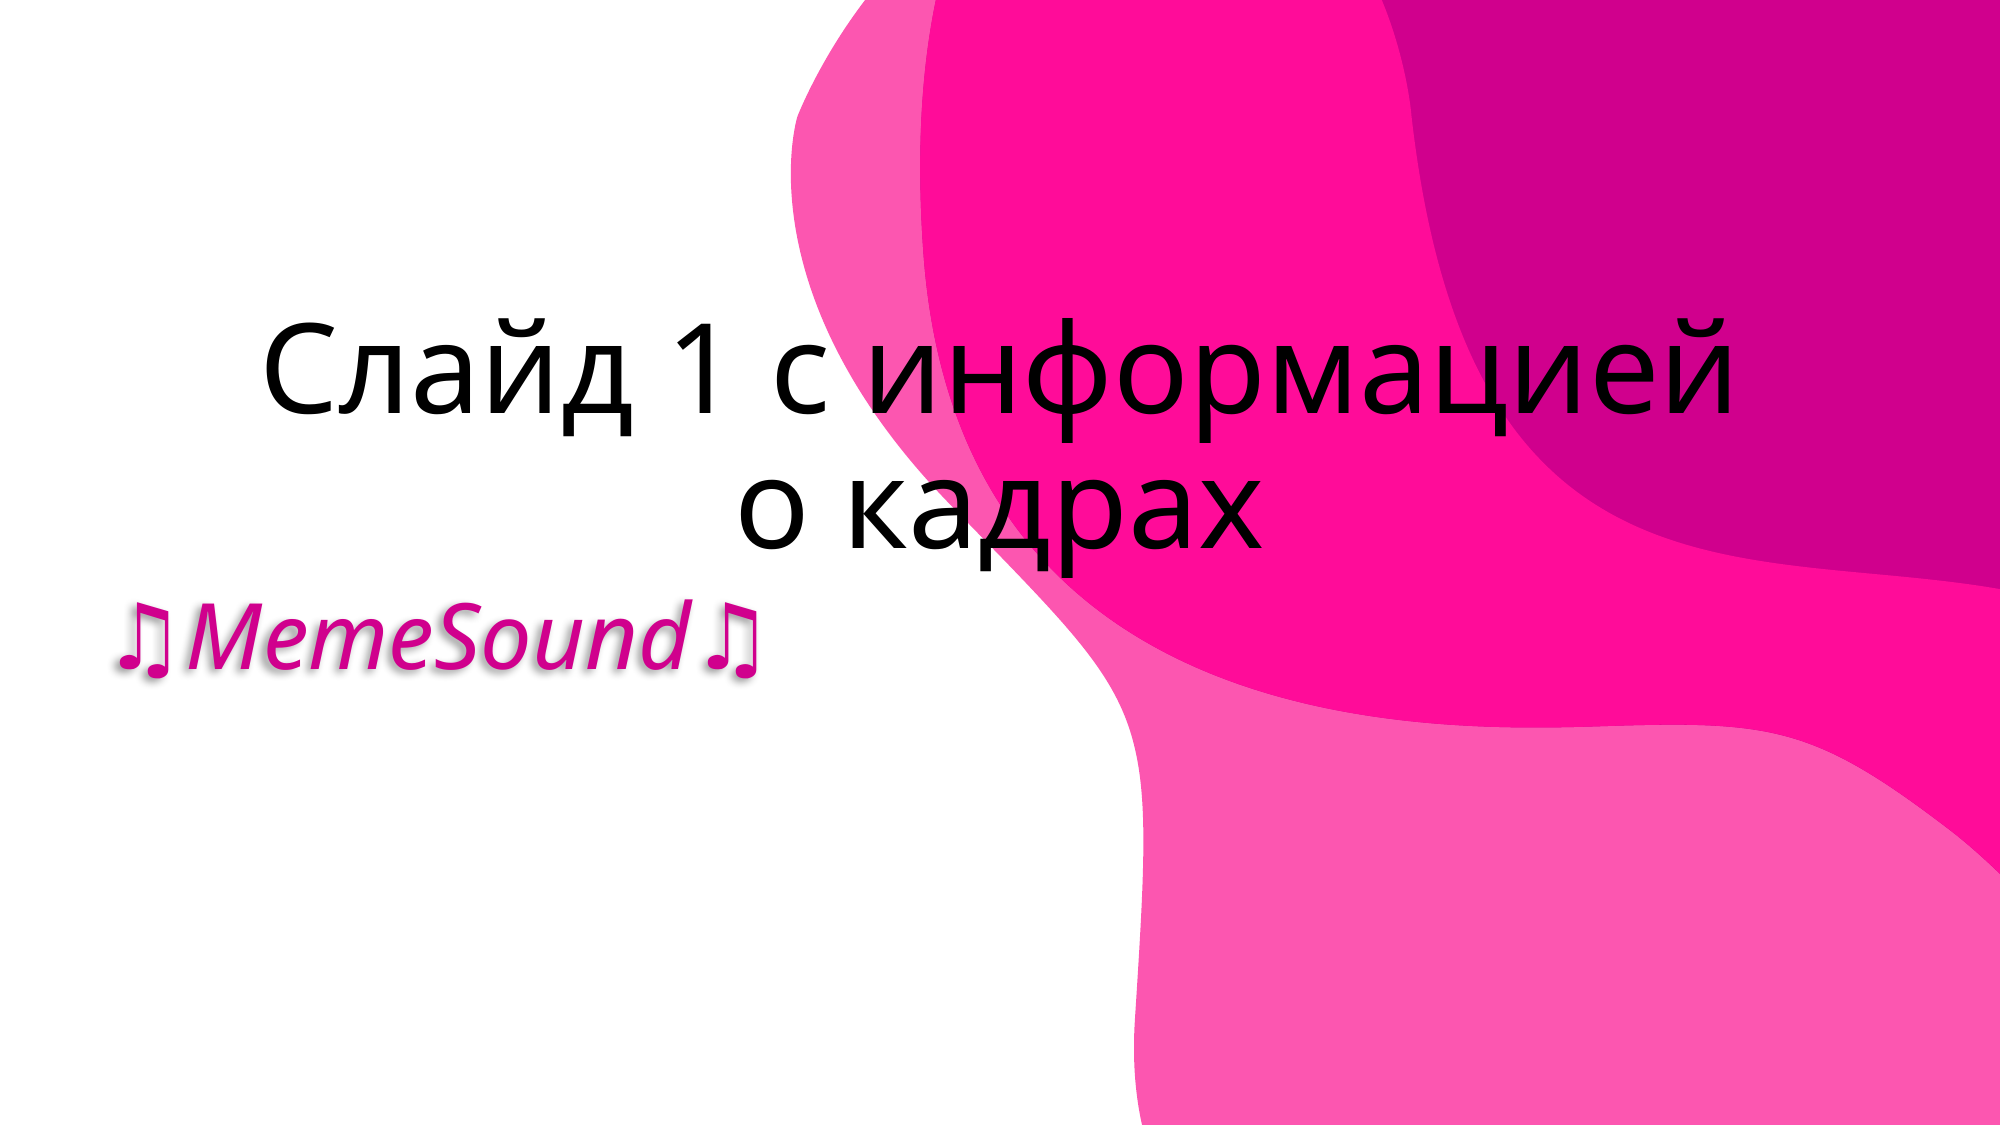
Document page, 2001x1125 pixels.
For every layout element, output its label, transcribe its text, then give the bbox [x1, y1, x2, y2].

text_box ♫MemeSound♫ [103, 577, 851, 688]
title Слайд 1 с информацией о кадрах [249, 184, 851, 576]
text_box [851, 0, 2000, 1125]
